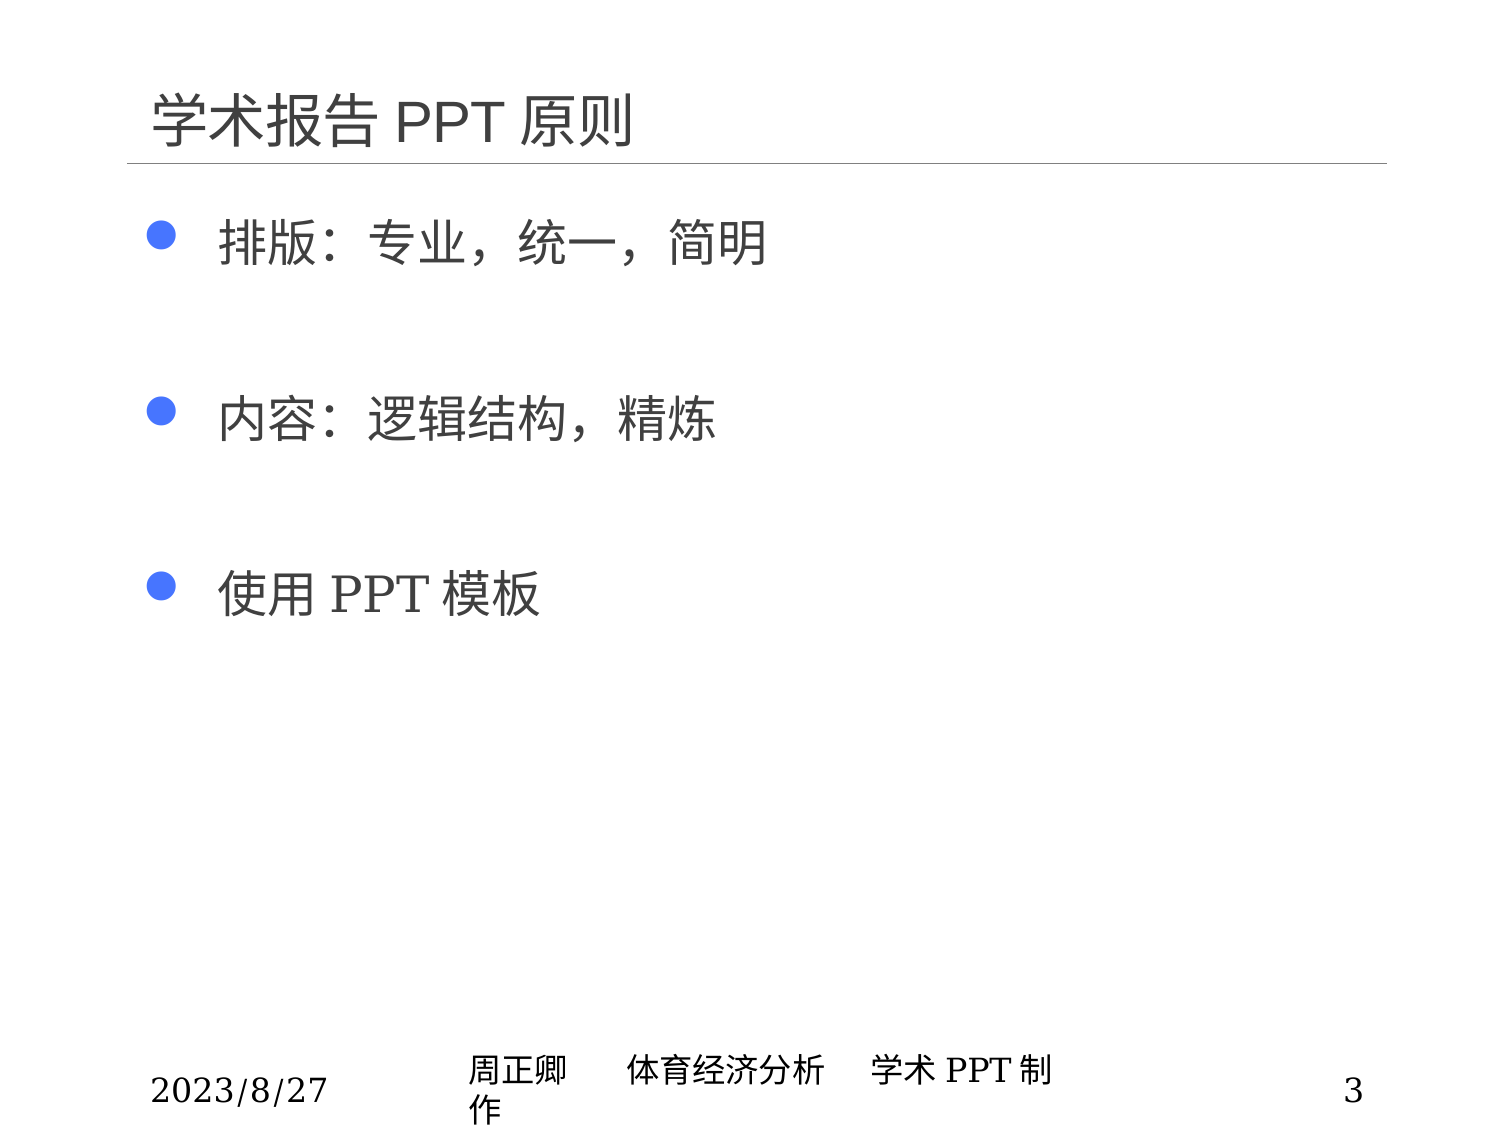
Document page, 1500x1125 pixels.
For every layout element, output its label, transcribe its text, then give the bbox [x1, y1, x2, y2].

title 学术报告PPT原则 [135, 47, 1373, 162]
list 排版：专业，统一，简明 内容：逻辑结构，精炼 使用PPT模板 [135, 198, 1373, 963]
footer 周正卿 体育经济分析 学术PPT制作 [453, 1059, 1085, 1120]
slide_number 3 [1218, 1059, 1380, 1120]
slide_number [135, 1059, 440, 1120]
